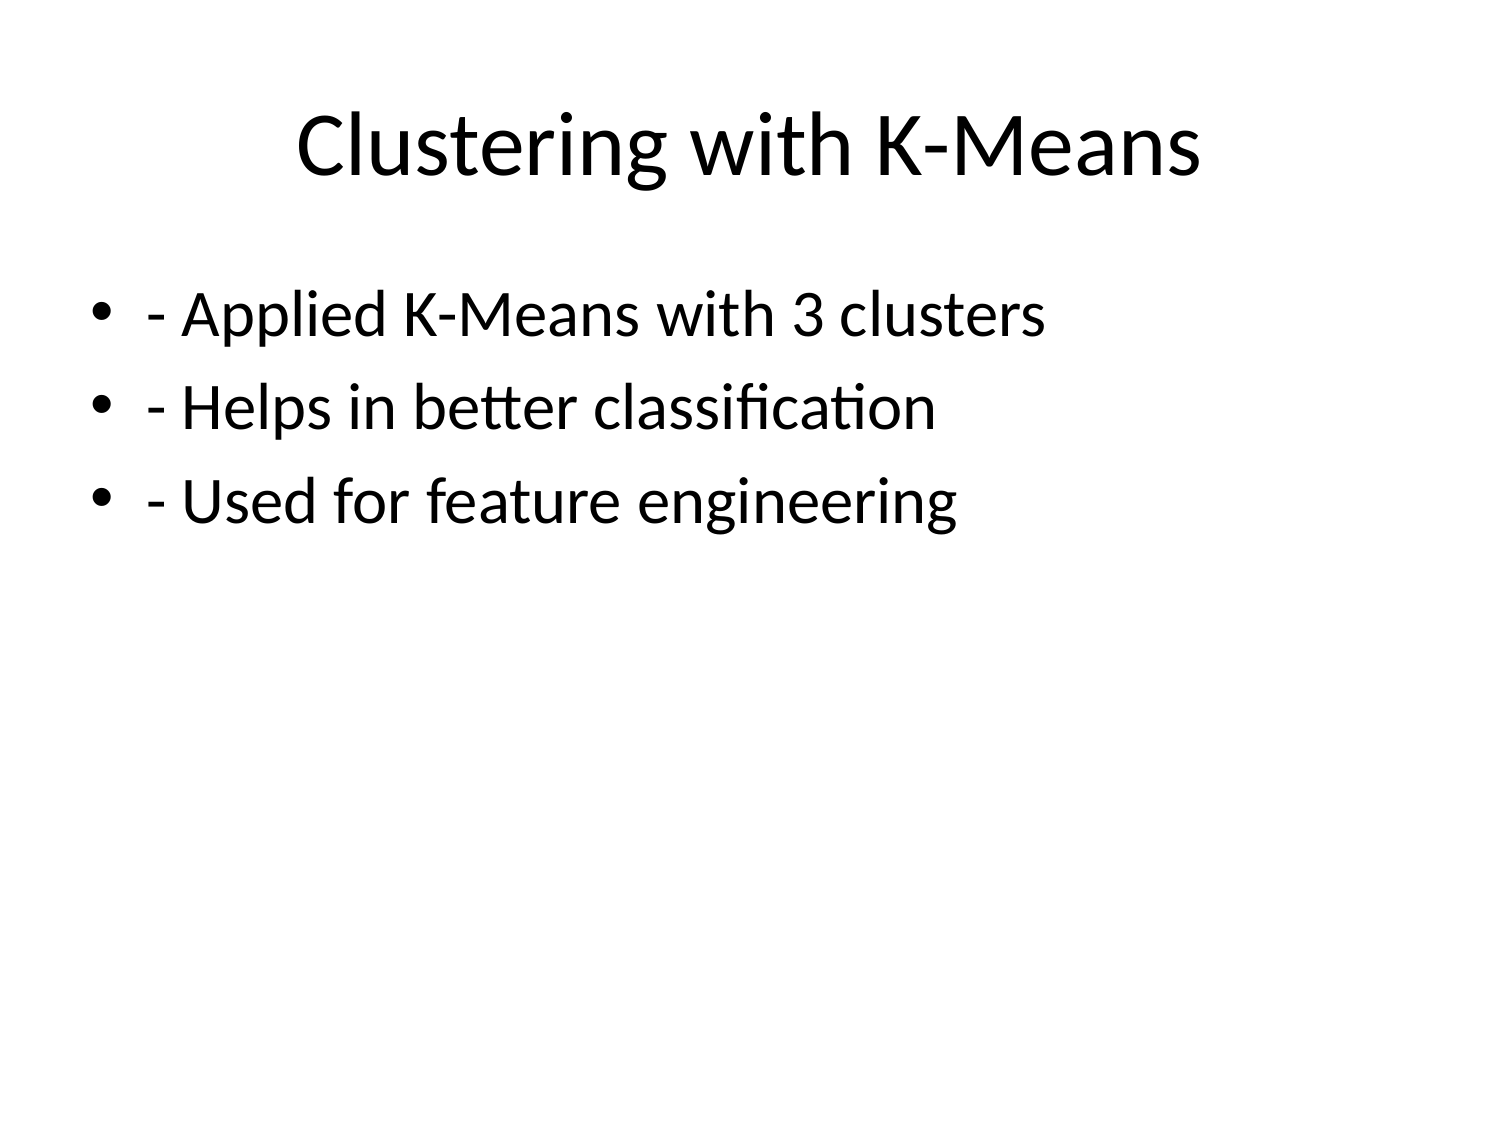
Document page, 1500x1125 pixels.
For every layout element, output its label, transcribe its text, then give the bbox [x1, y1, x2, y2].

title Clustering with K-Means [75, 45, 1425, 233]
list - Applied K-Means with 3 clusters - Helps in better classification - Used for feature engineering [75, 262, 1425, 1005]
